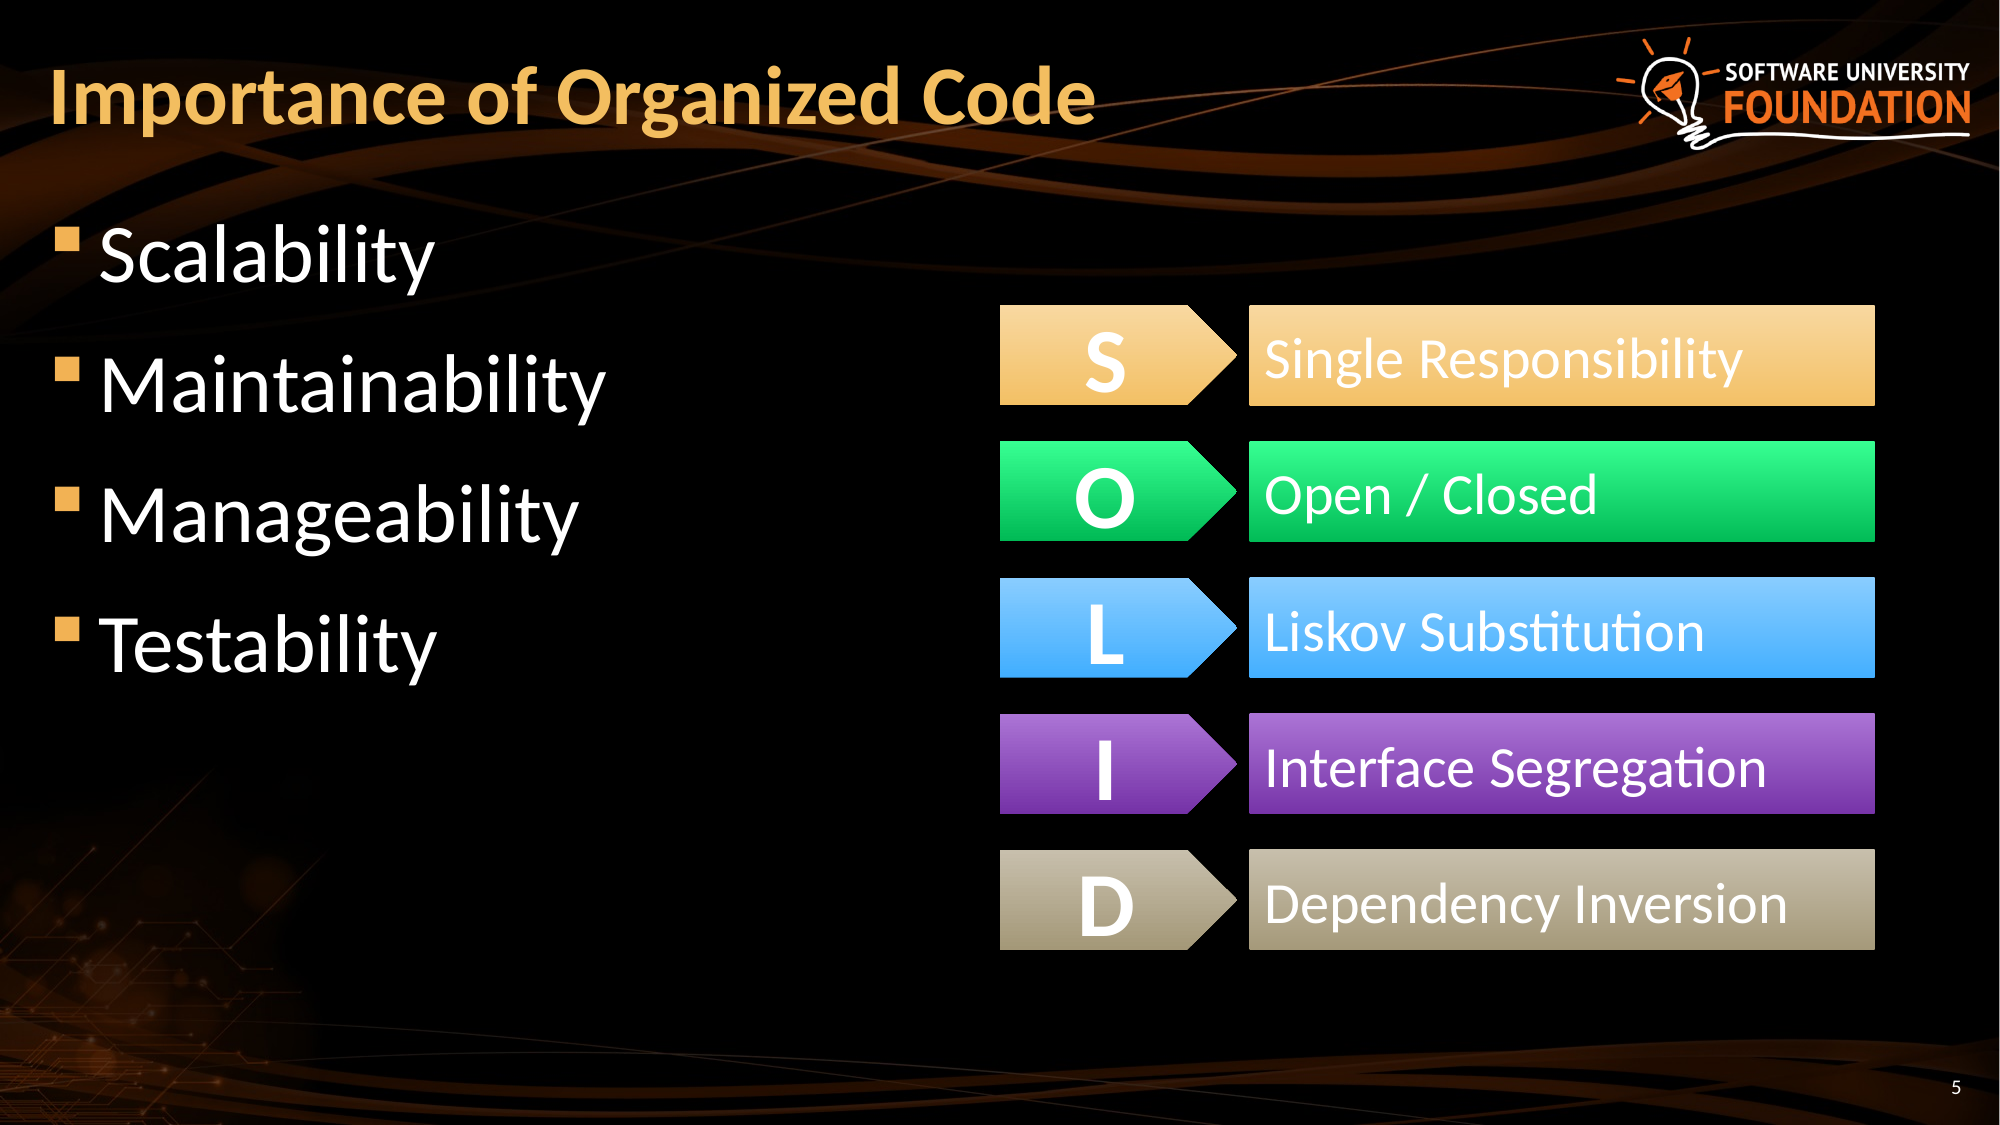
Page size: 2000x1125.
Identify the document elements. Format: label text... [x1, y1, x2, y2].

picture [0, 0, 2000, 1125]
title Importance of Organized Code [30, 6, 1602, 189]
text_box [999, 305, 1875, 950]
list Scalability Maintainability Manageability Testability [31, 188, 1968, 1103]
